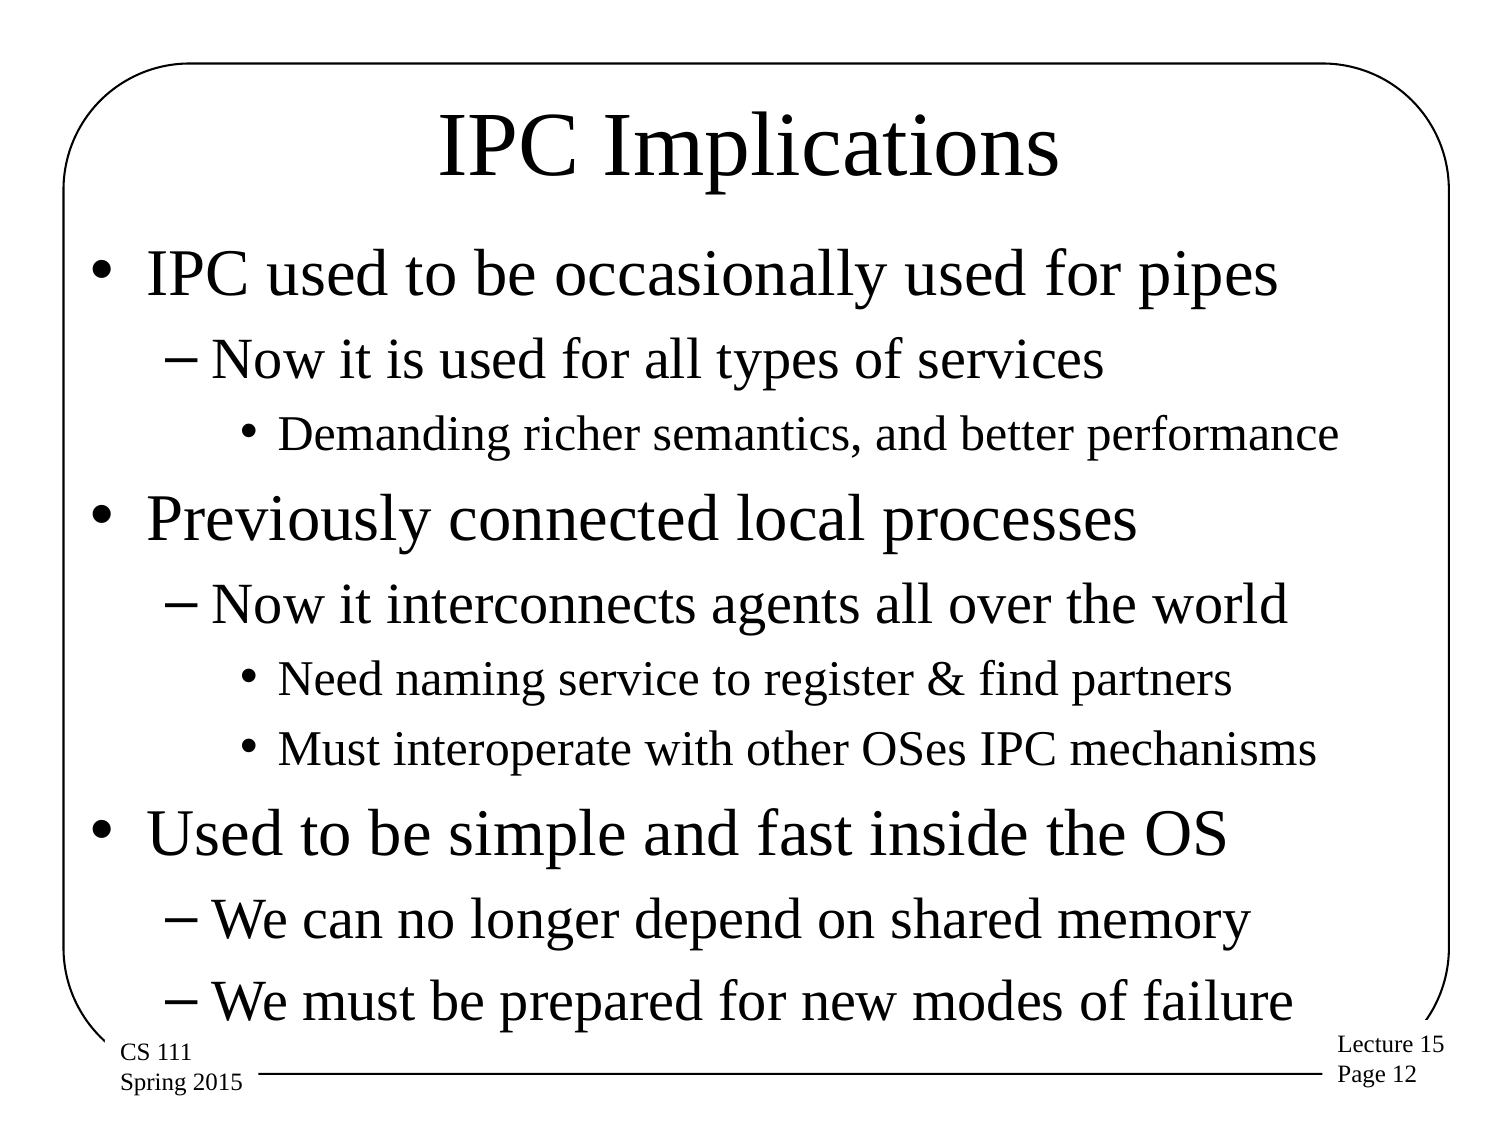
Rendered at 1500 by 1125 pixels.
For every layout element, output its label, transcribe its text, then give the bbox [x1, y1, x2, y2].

title IPC Implications [74, 44, 1426, 221]
list IPC used to be occasionally used for pipes Now it is used for all types of services Demanding richer semantics, and better performance Previously connected local processes Now it interconnects agents all over the world Need naming service to register & find partners Must interoperate with other OSes IPC mechanisms Used to be simple and fast inside the OS We can no longer depend on shared memory We must be prepared for new modes of failure [74, 221, 1426, 964]
